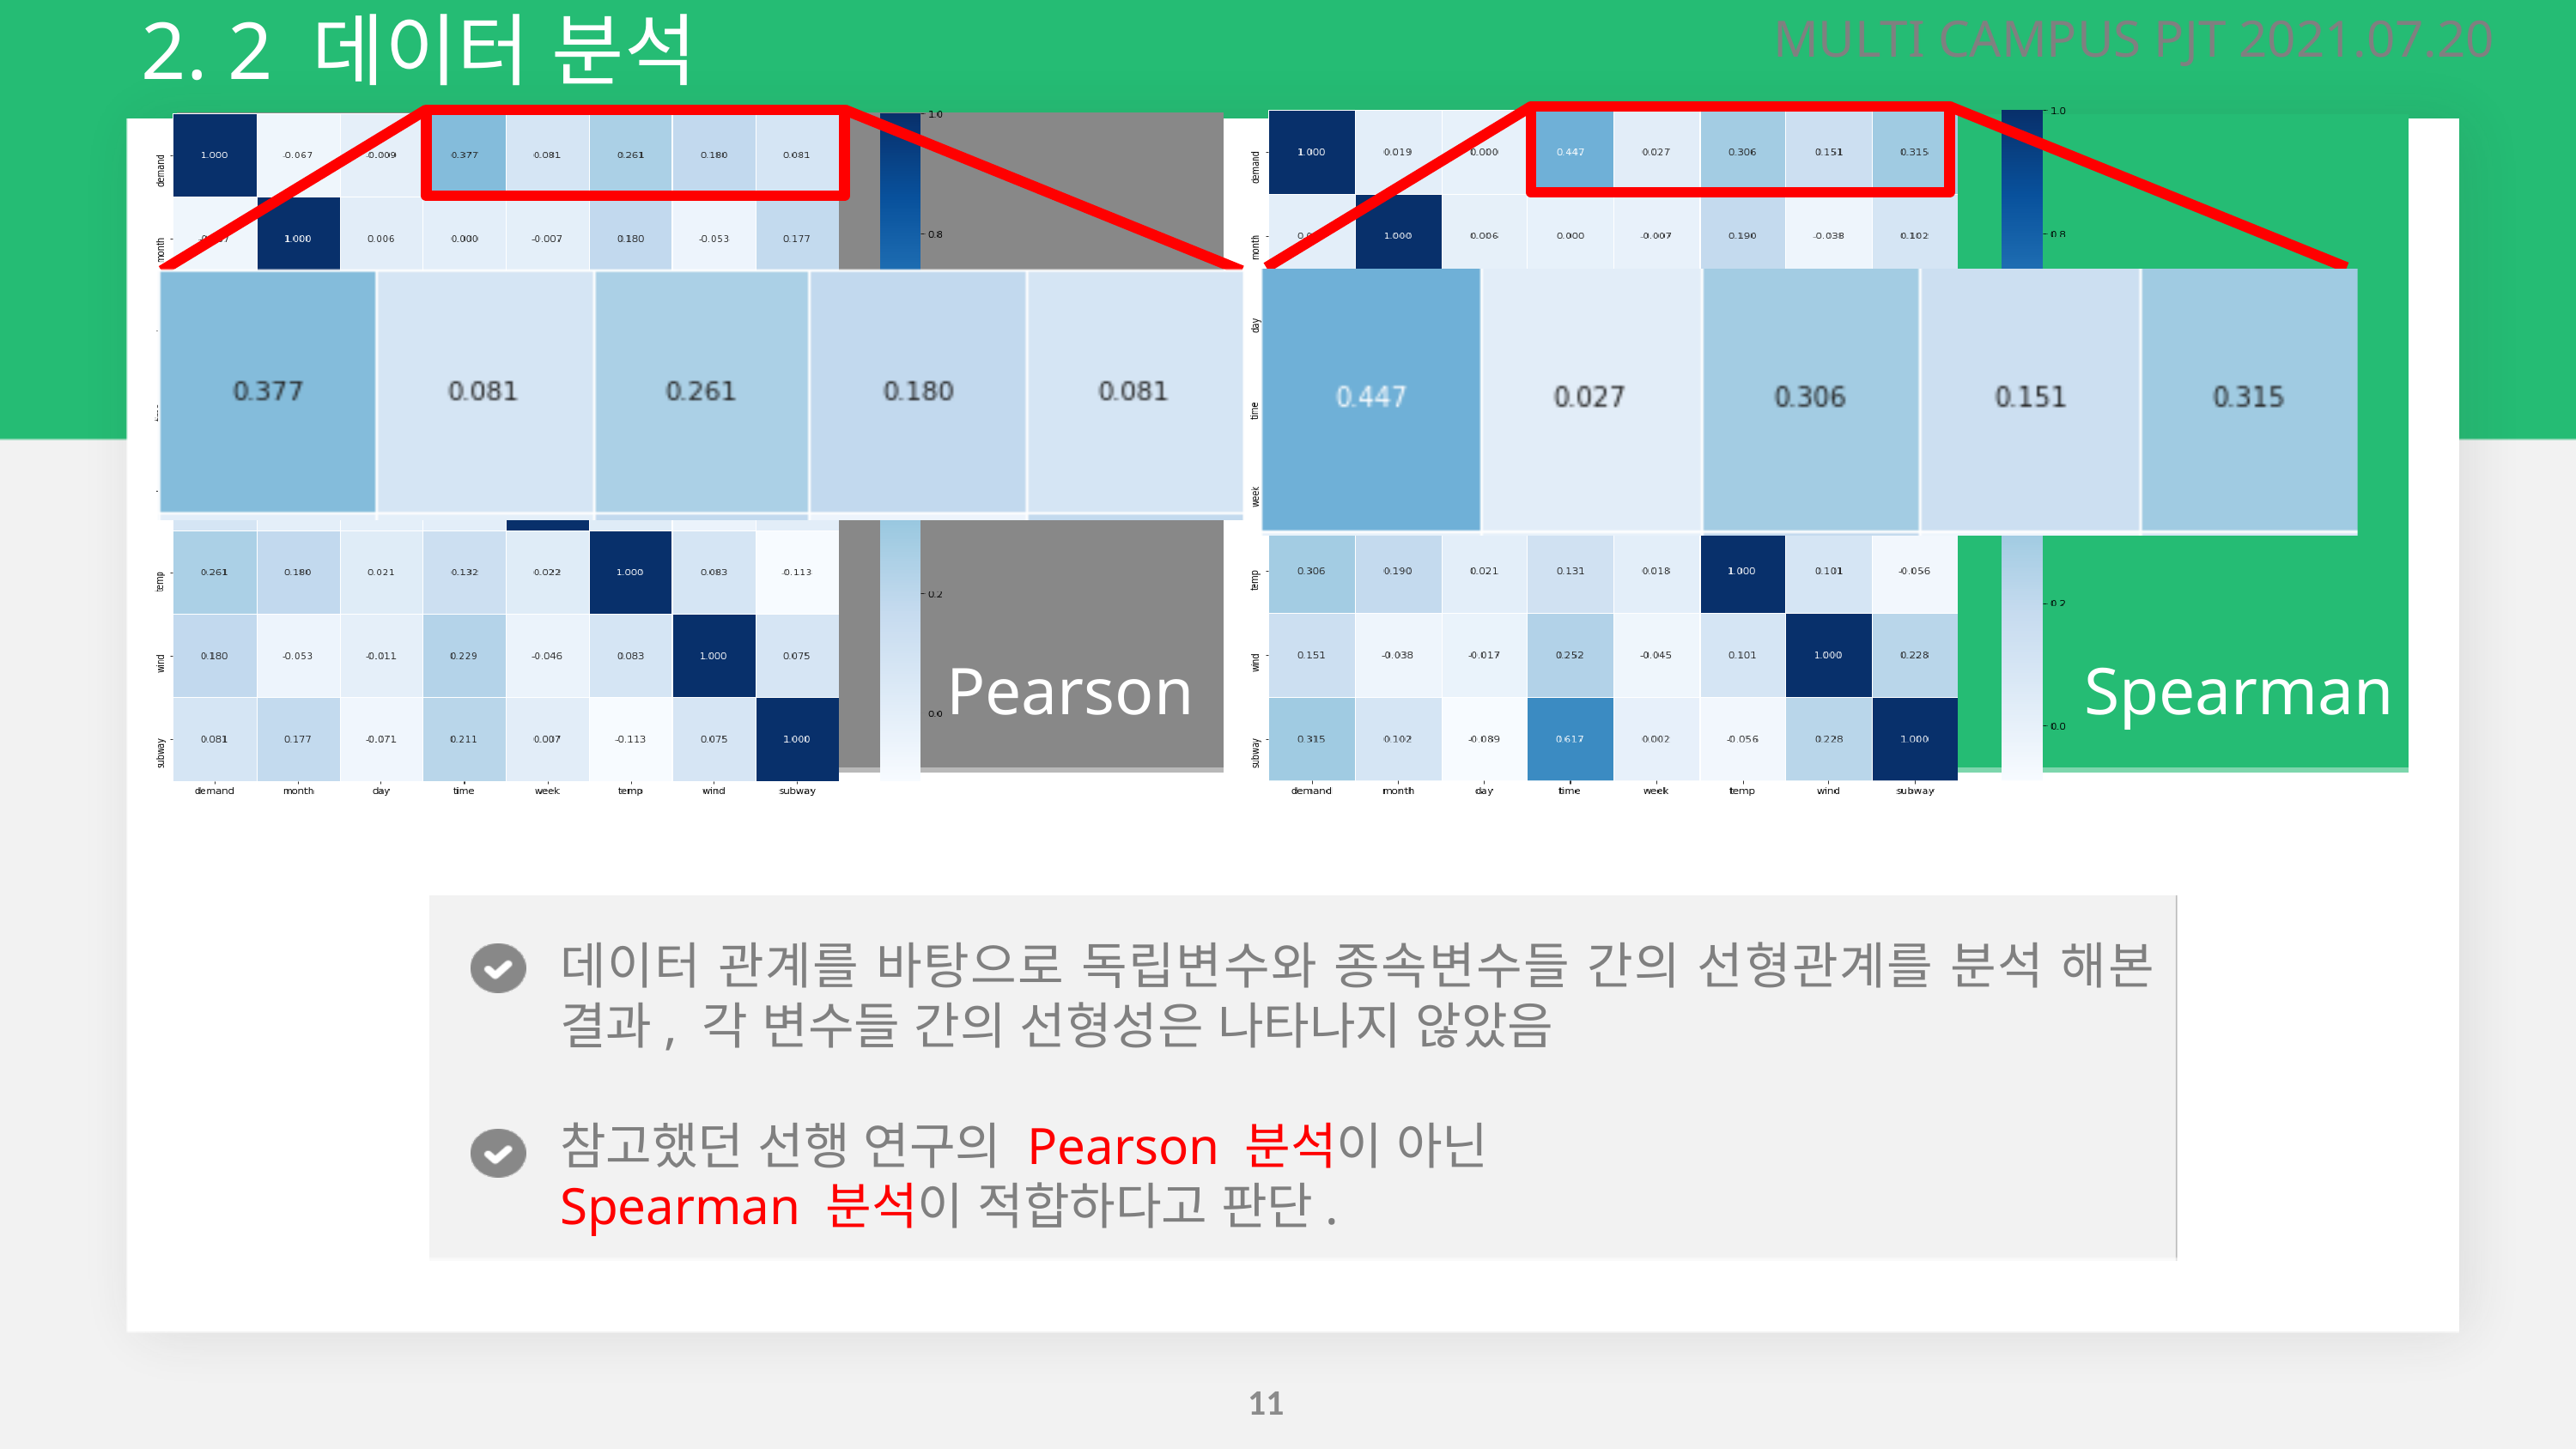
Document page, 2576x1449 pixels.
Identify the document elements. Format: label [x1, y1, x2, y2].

picture [471, 943, 526, 993]
picture [149, 101, 2358, 800]
text_box [2077, 114, 2409, 773]
picture [471, 1128, 526, 1179]
text_box [428, 895, 2179, 1261]
text_box [161, 109, 1242, 252]
text_box [1266, 106, 2348, 267]
text_box [0, 0, 2576, 1449]
text_box [953, 527, 1224, 773]
